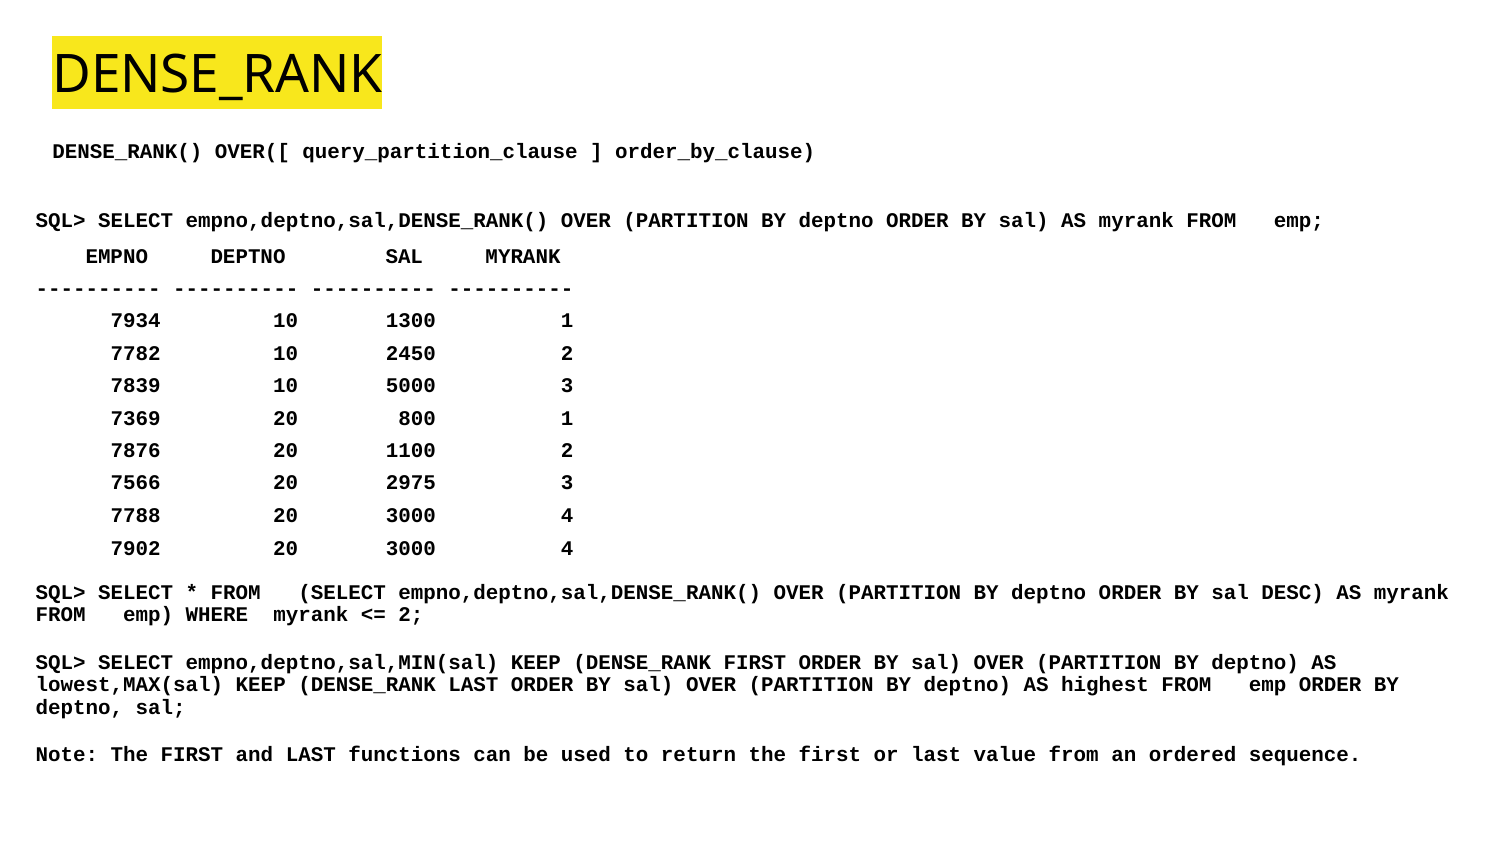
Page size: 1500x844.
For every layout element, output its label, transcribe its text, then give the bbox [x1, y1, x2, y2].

title DENSE_RANK [37, 24, 1435, 118]
list DENSE_RANK() OVER([ query_partition_clause ] order_by_clause) SQL> SELECT empno,deptno,sal,DENSE_RANK() OVER (PARTITION BY deptno ORDER BY sal) AS myrank FROM emp; EMPNO DEPTNO SAL MYRANK ---------- ---------- ---------- ---------- 7934 10 1300 1 7782 10 2450 2 7839 10 5000 3 7369 20 800 1 7876 20 1100 2 7566 20 2975 3 7788 20 3000 4 7902 20 3000 4 SQL> SELECT * FROM (SELECT empno,deptno,sal,DENSE_RANK() OVER (PARTITION BY deptno ORDER BY sal DESC) AS myrank FROM emp) WHERE myrank <= 2; SQL> SELECT empno,deptno,sal,MIN(sal) KEEP (DENSE_RANK FIRST ORDER BY sal) OVER (PARTITION BY deptno) AS lowest,MAX(sal) KEEP (DENSE_RANK LAST ORDER BY sal) OVER (PARTITION BY deptno) AS highest FROM emp ORDER BY deptno, sal; Note: The FIRST and LAST functions can be used to return the first or last value from an ordered sequence. [20, 118, 1486, 807]
